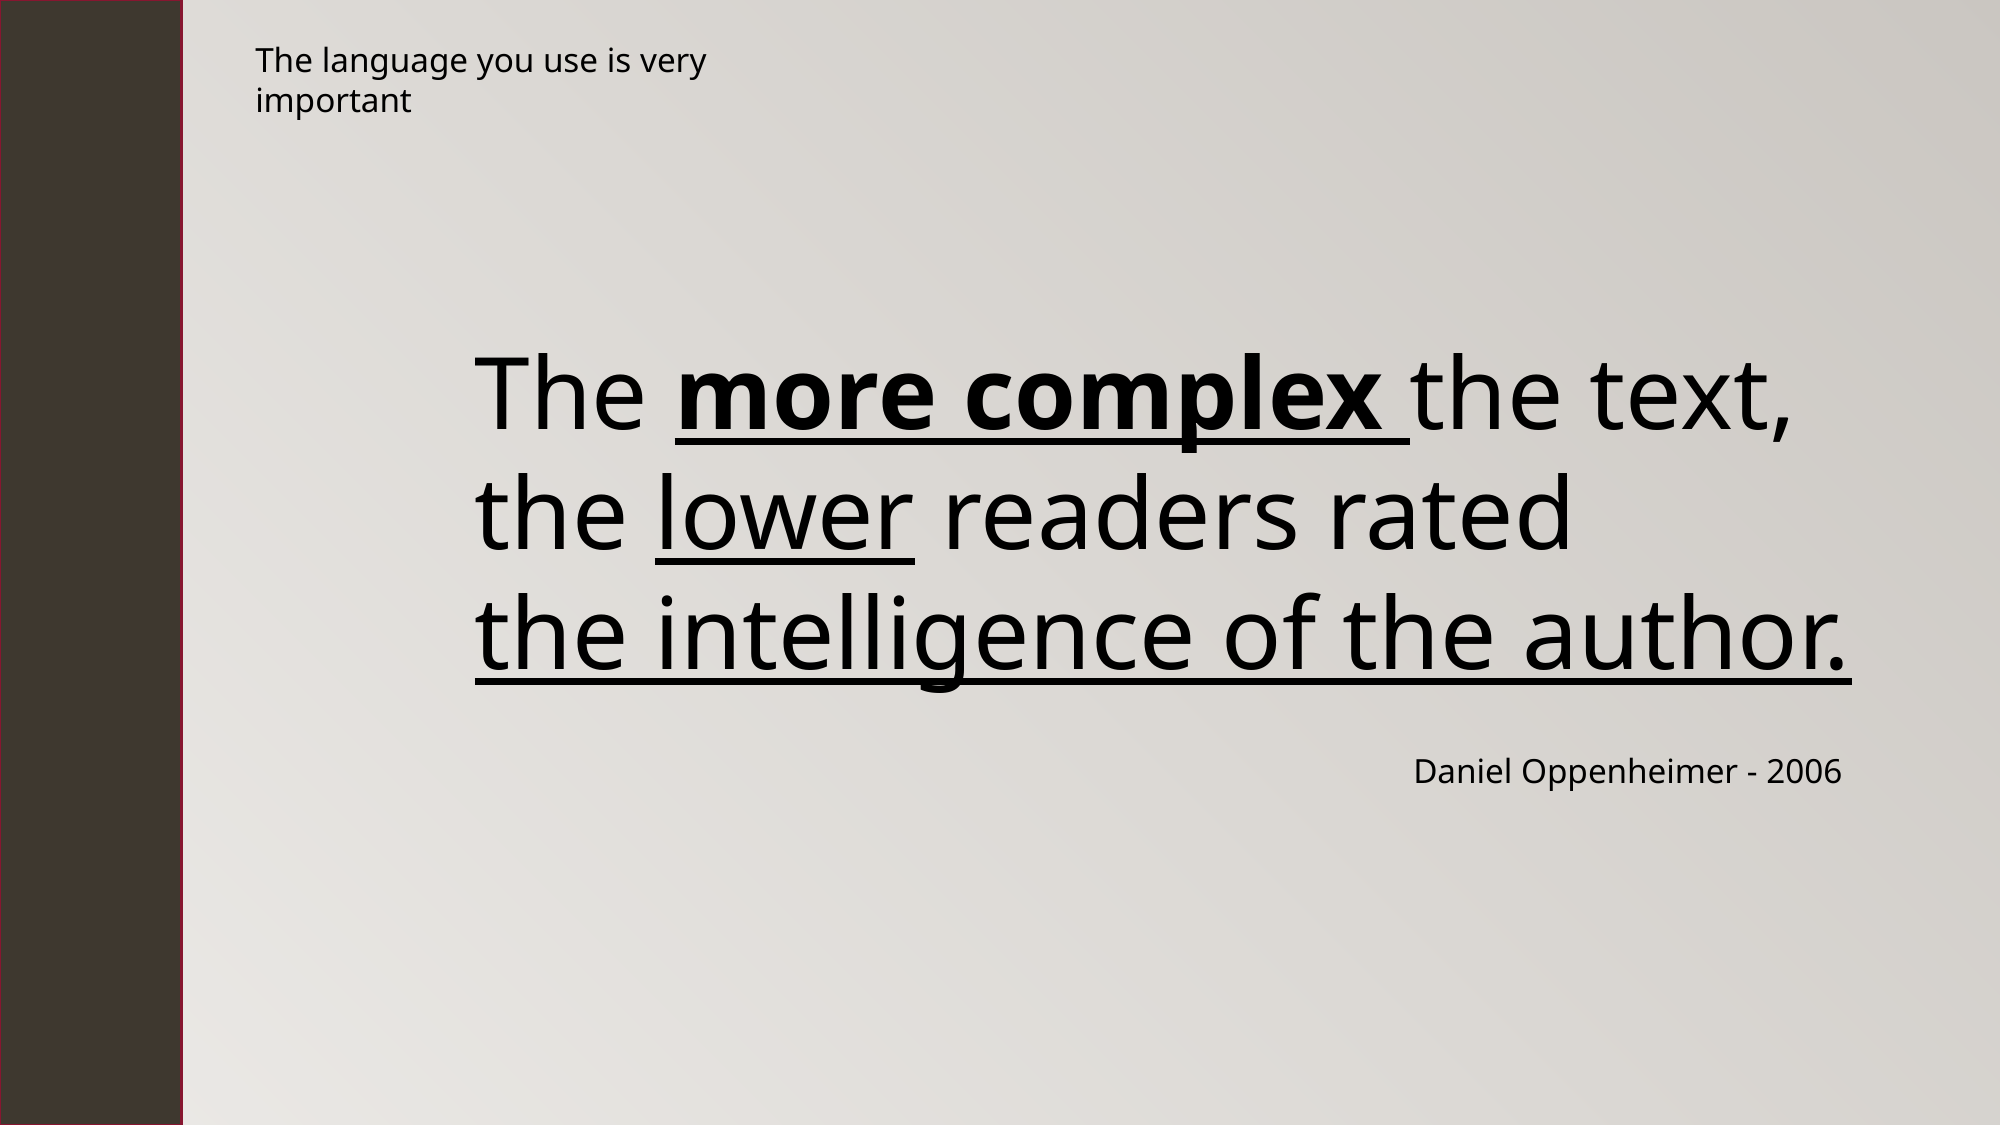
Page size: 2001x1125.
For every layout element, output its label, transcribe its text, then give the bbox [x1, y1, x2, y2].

text_box The language you use is very important [240, 32, 876, 127]
text_box [0, 0, 183, 1125]
text_box The more complex the text, the lower readers rated the intelligence of the author. Daniel Oppenheimer - 2006 [460, 322, 1867, 798]
